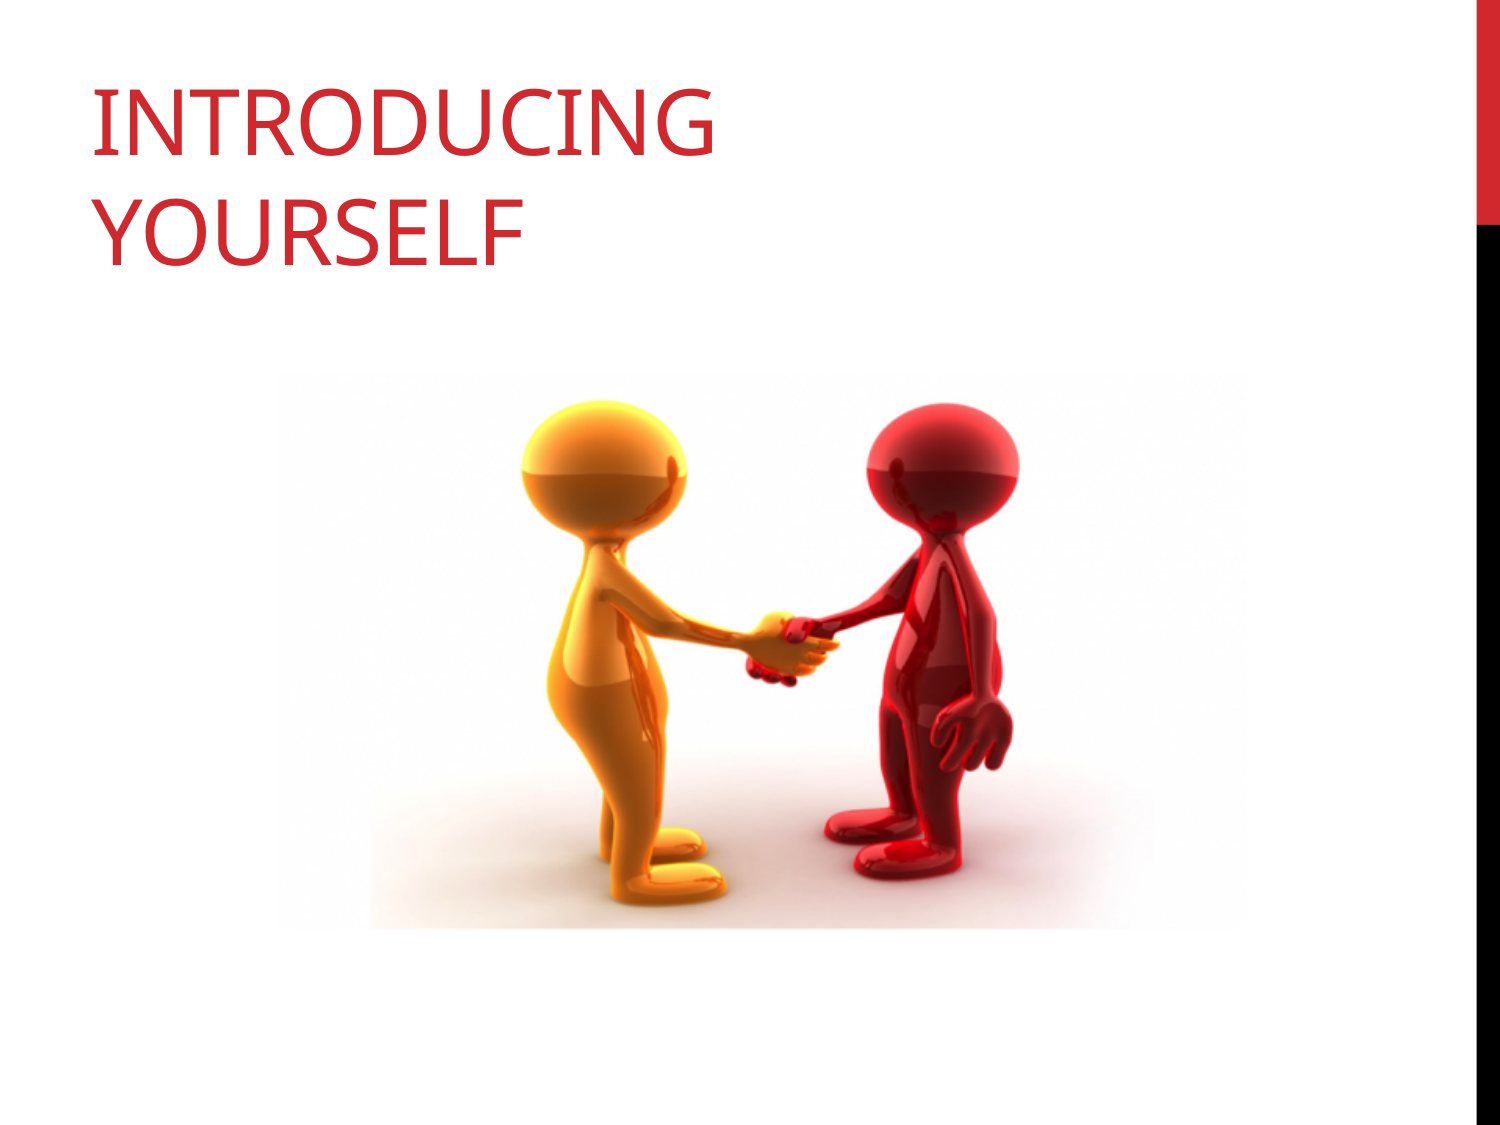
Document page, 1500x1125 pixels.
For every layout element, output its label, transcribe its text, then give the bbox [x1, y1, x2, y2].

title INTRODUCING YOURSELF [76, 66, 1027, 292]
picture [276, 372, 1247, 931]
